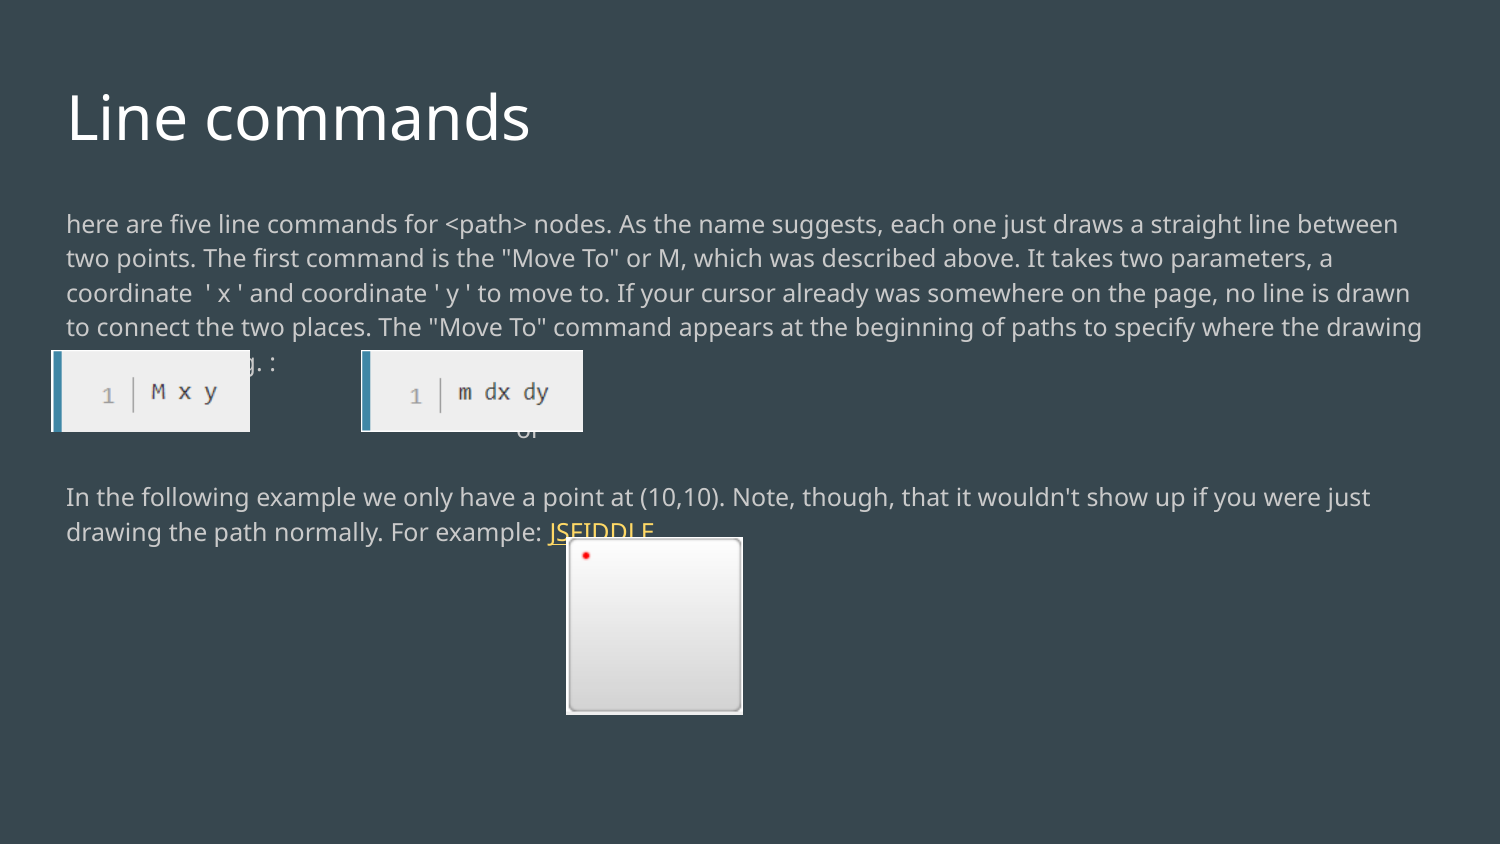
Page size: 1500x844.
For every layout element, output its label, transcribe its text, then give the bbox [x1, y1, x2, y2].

title Line commands [51, 63, 1449, 158]
picture [50, 349, 250, 432]
picture [360, 349, 583, 432]
list here are five line commands for <path> nodes. As the name suggests, each one just draws a straight line between two points. The first command is the "Move To" or M, which was described above. It takes two parameters, a coordinate ' x ' and coordinate ' y ' to move to. If your cursor already was somewhere on the page, no line is drawn to connect the two places. The "Move To" command appears at the beginning of paths to specify where the drawing should start. e.g. : or In the following example we only have a point at (10,10). Note, though, that it wouldn't show up if you were just drawing the path normally. For example: JSFIDDLE [51, 189, 1449, 750]
picture [565, 537, 743, 715]
